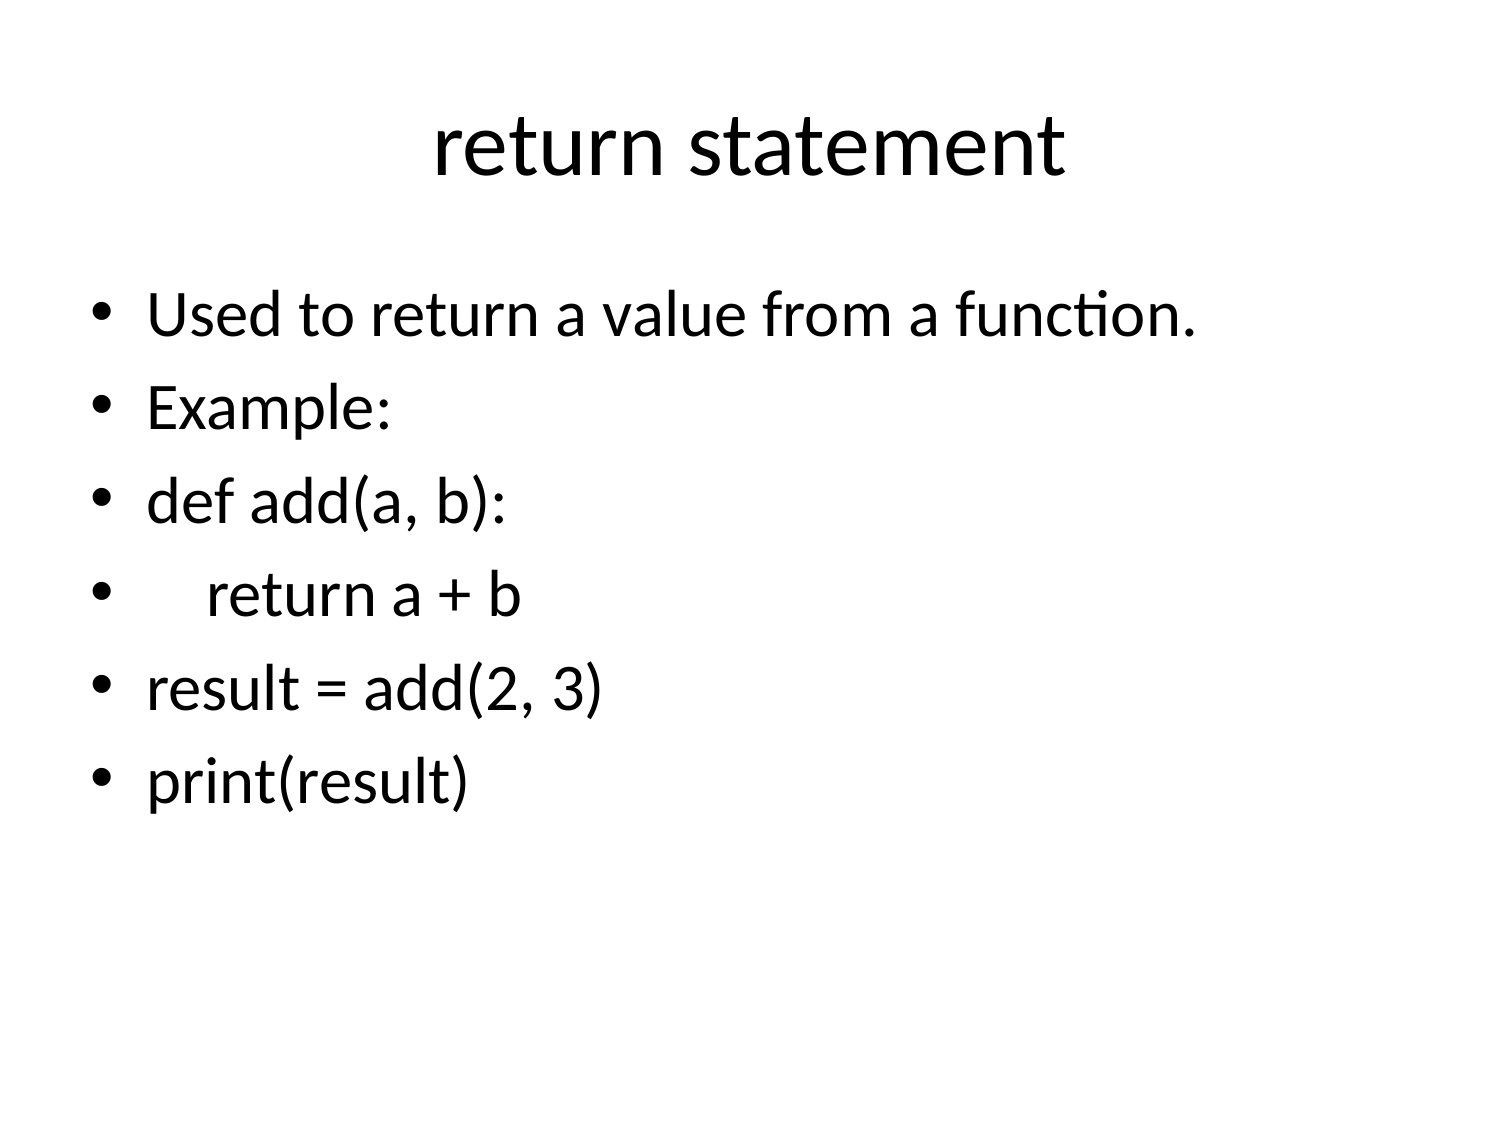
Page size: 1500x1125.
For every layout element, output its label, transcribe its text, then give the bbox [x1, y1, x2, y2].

list Used to return a value from a function. Example: def add(a, b): return a + b result = add(2, 3) print(result) [75, 262, 1425, 1005]
title return statement [75, 45, 1425, 233]
